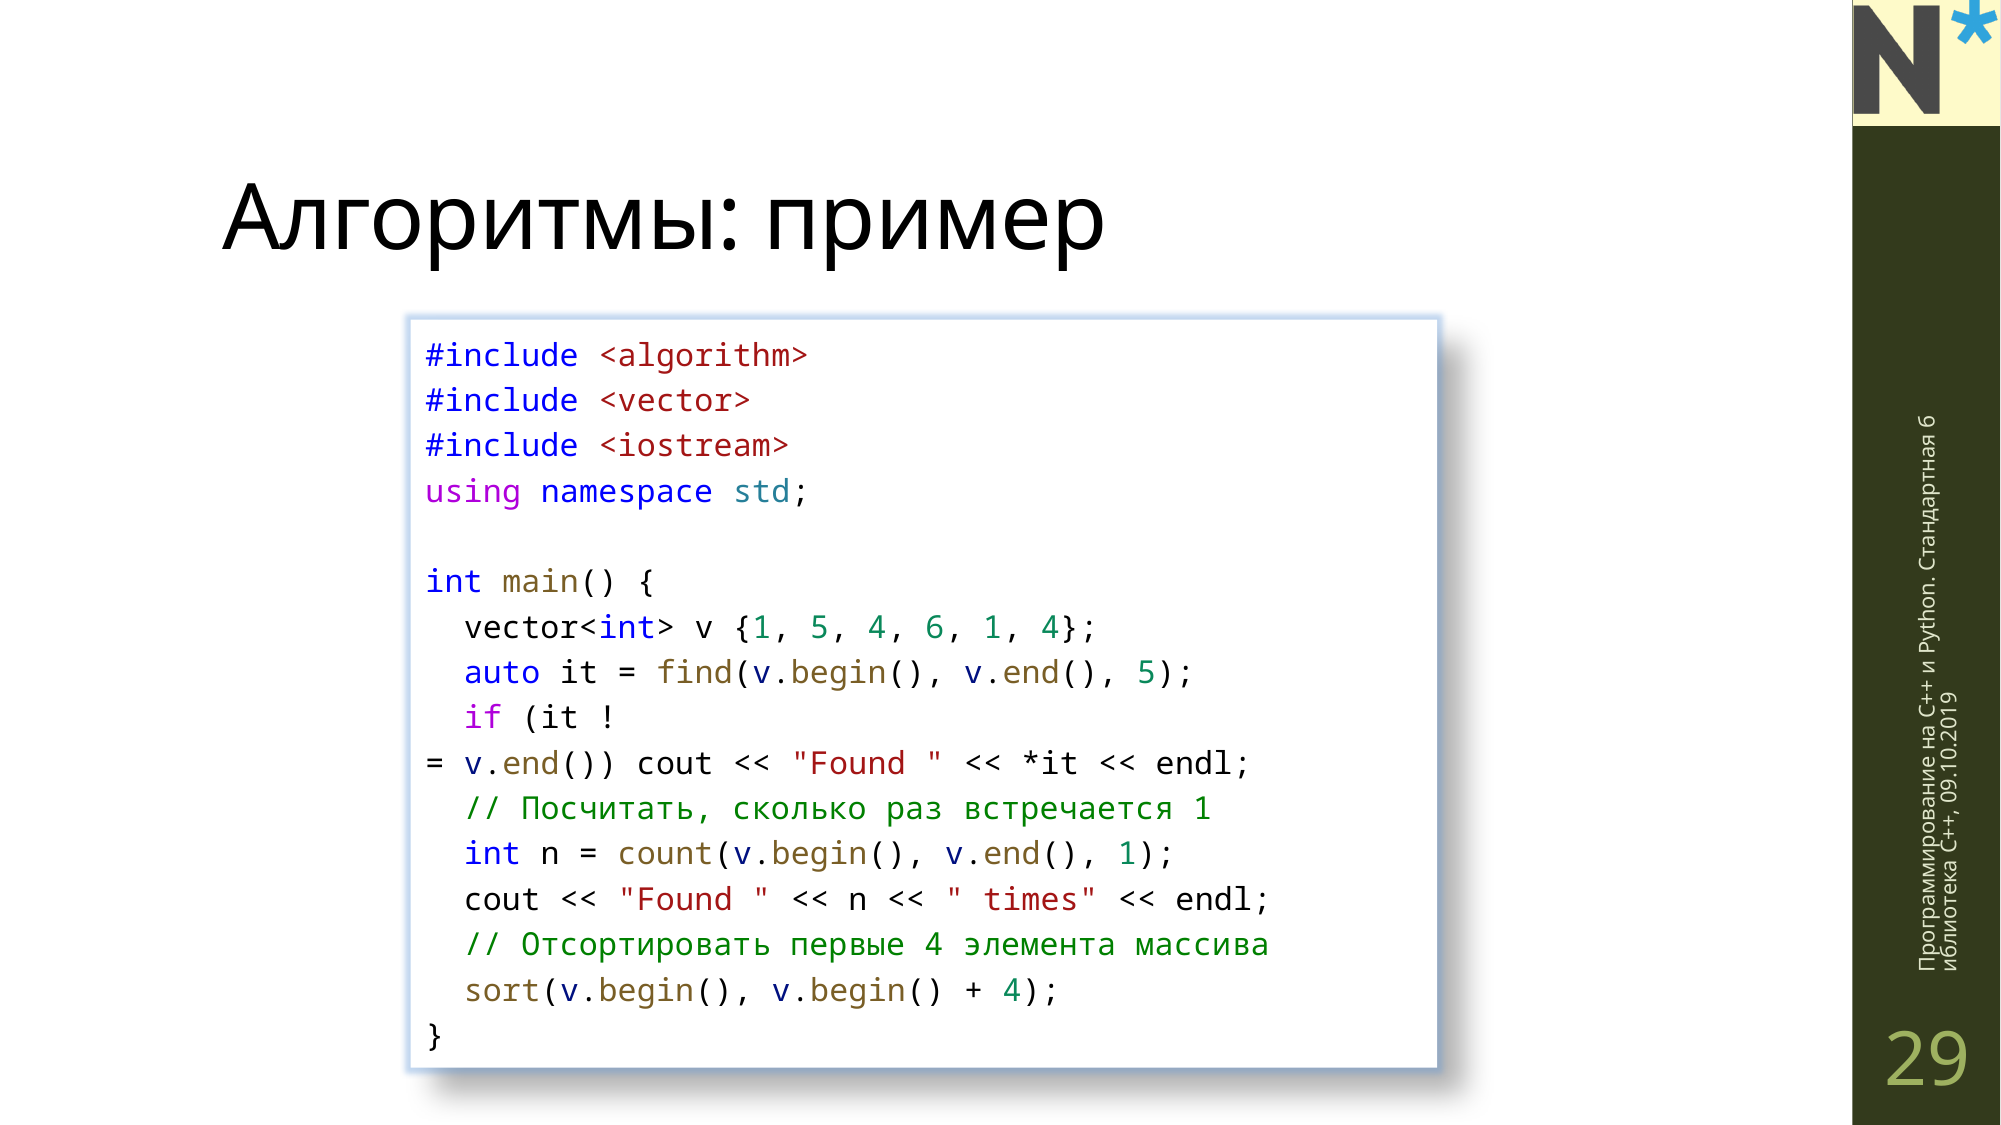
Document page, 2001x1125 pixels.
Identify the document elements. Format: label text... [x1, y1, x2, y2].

title Алгоритмы: пример [206, 60, 1793, 278]
footer Программирование на C++ и Python. Стандартная библиотека C++, 09.10.2019 [1897, 400, 1958, 988]
text_box #include <algorithm> #include <vector> #include <iostream> using namespace std; int main() { vector<int> v {1, 5, 4, 6, 1, 4}; auto it = find(v.begin(), v.end(), 5); if (it != v.end()) cout << "Found " << *it << endl; // Посчитать, сколько раз встречается 1 int n = count(v.begin(), v.end(), 1); cout << "Found " << n << " times" << endl; // Отсортировать первые 4 элемента массива sort(v.begin(), v.begin() + 4); } [409, 318, 1438, 1069]
slide_number 29 [1852, 1012, 2000, 1110]
picture [1852, 0, 2001, 126]
